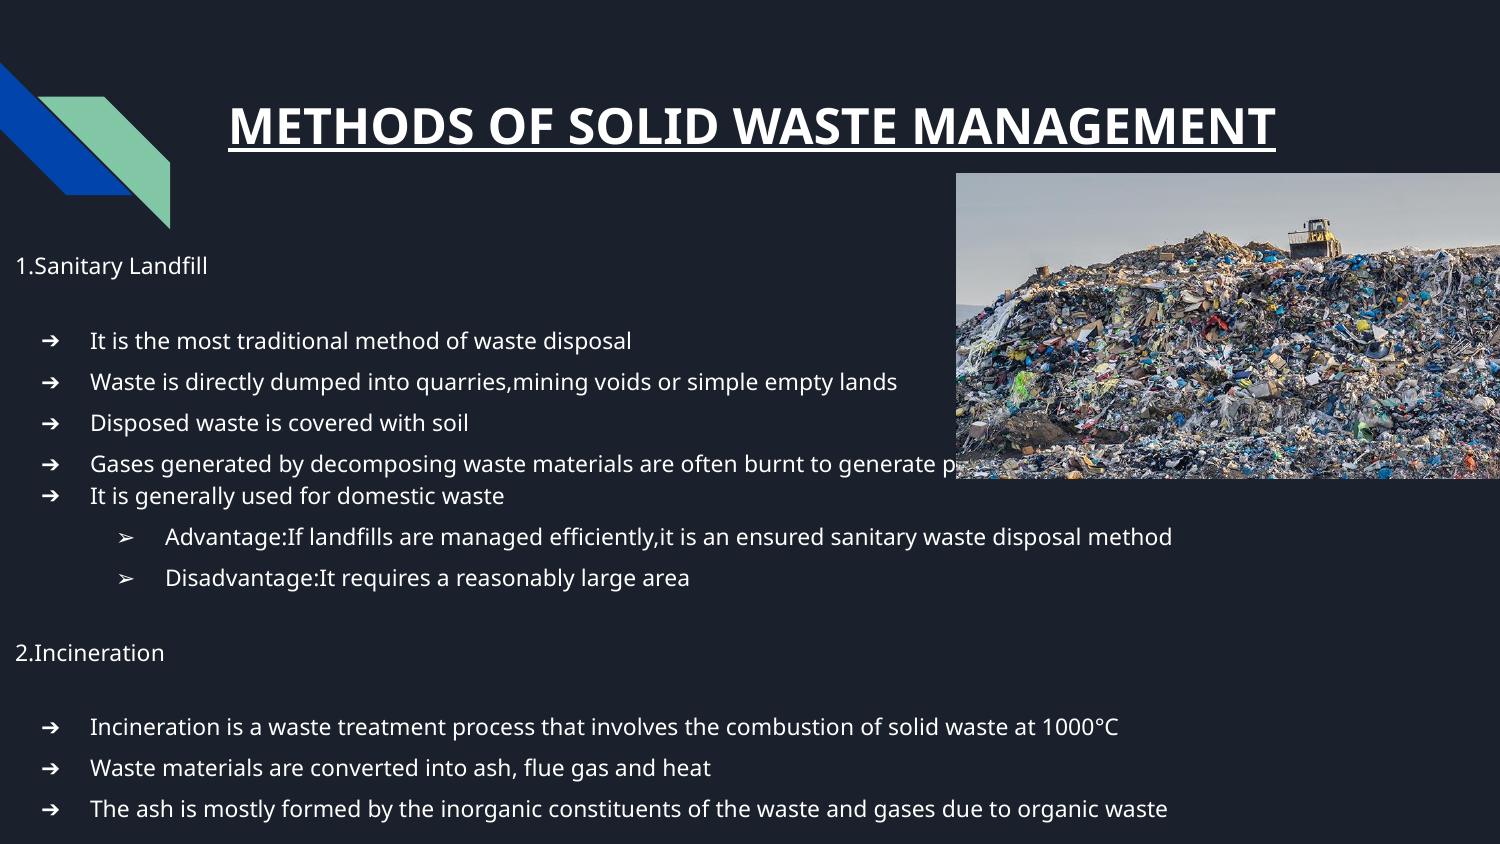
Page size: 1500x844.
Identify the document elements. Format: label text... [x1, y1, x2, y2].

picture [955, 172, 1500, 480]
title METHODS OF SOLID WASTE MANAGEMENT [212, 19, 1368, 215]
list 1.Sanitary Landfill It is the most traditional method of waste disposal Waste is directly dumped into quarries,mining voids or simple empty lands Disposed waste is covered with soil Gases generated by decomposing waste materials are often burnt to generate power It is generally used for domestic waste Advantage:If landfills are managed efficiently,it is an ensured sanitary waste disposal method Disadvantage:It requires a reasonably large area 2.Incineration Incineration is a waste treatment process that involves the combustion of solid waste at 1000°C Waste materials are converted into ash, flue gas and heat The ash is mostly formed by the inorganic constituents of the waste and gases due to organic waste [0, 223, 1500, 844]
